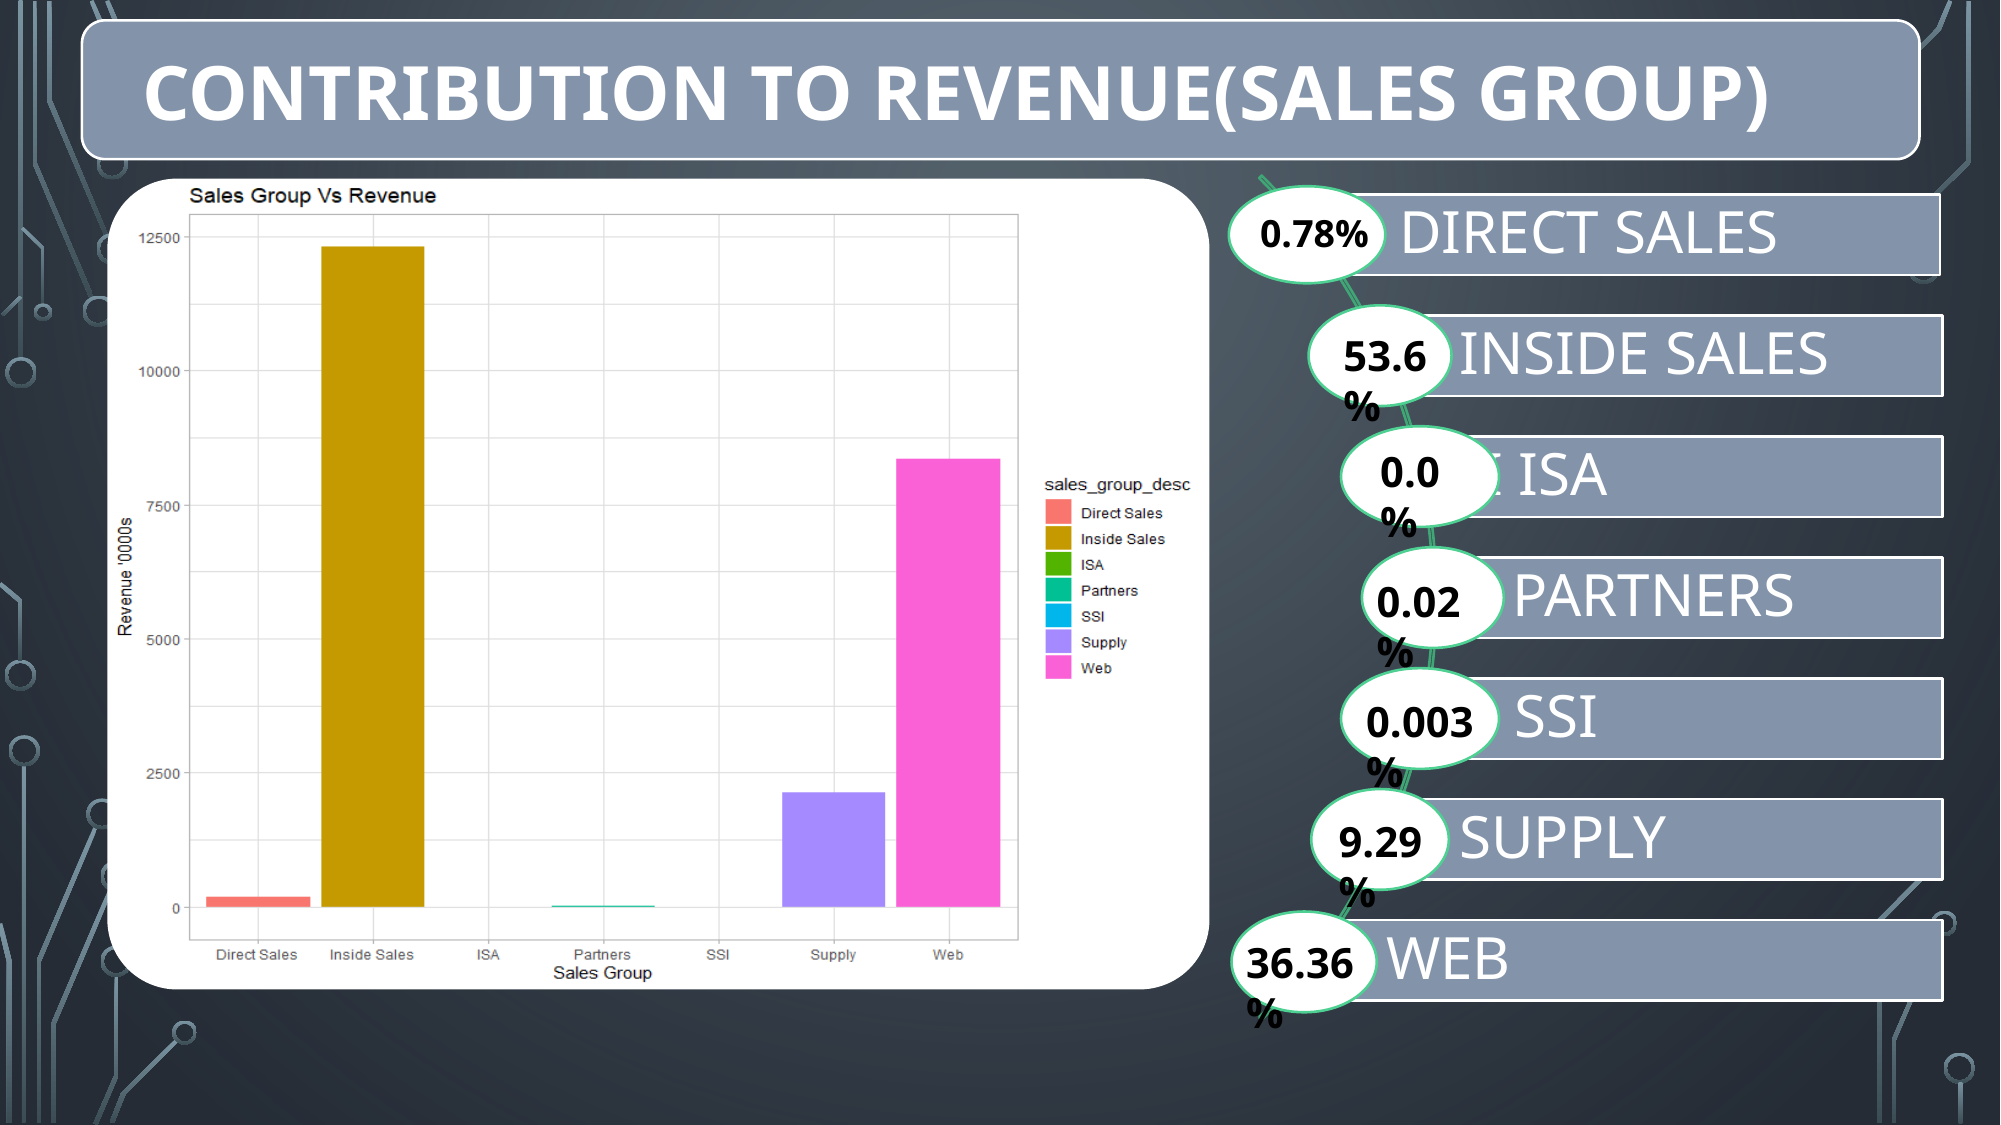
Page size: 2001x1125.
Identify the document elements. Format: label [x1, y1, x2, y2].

text_box [51, 20, 1920, 160]
text_box [1230, 140, 1941, 1055]
picture [107, 178, 1210, 990]
